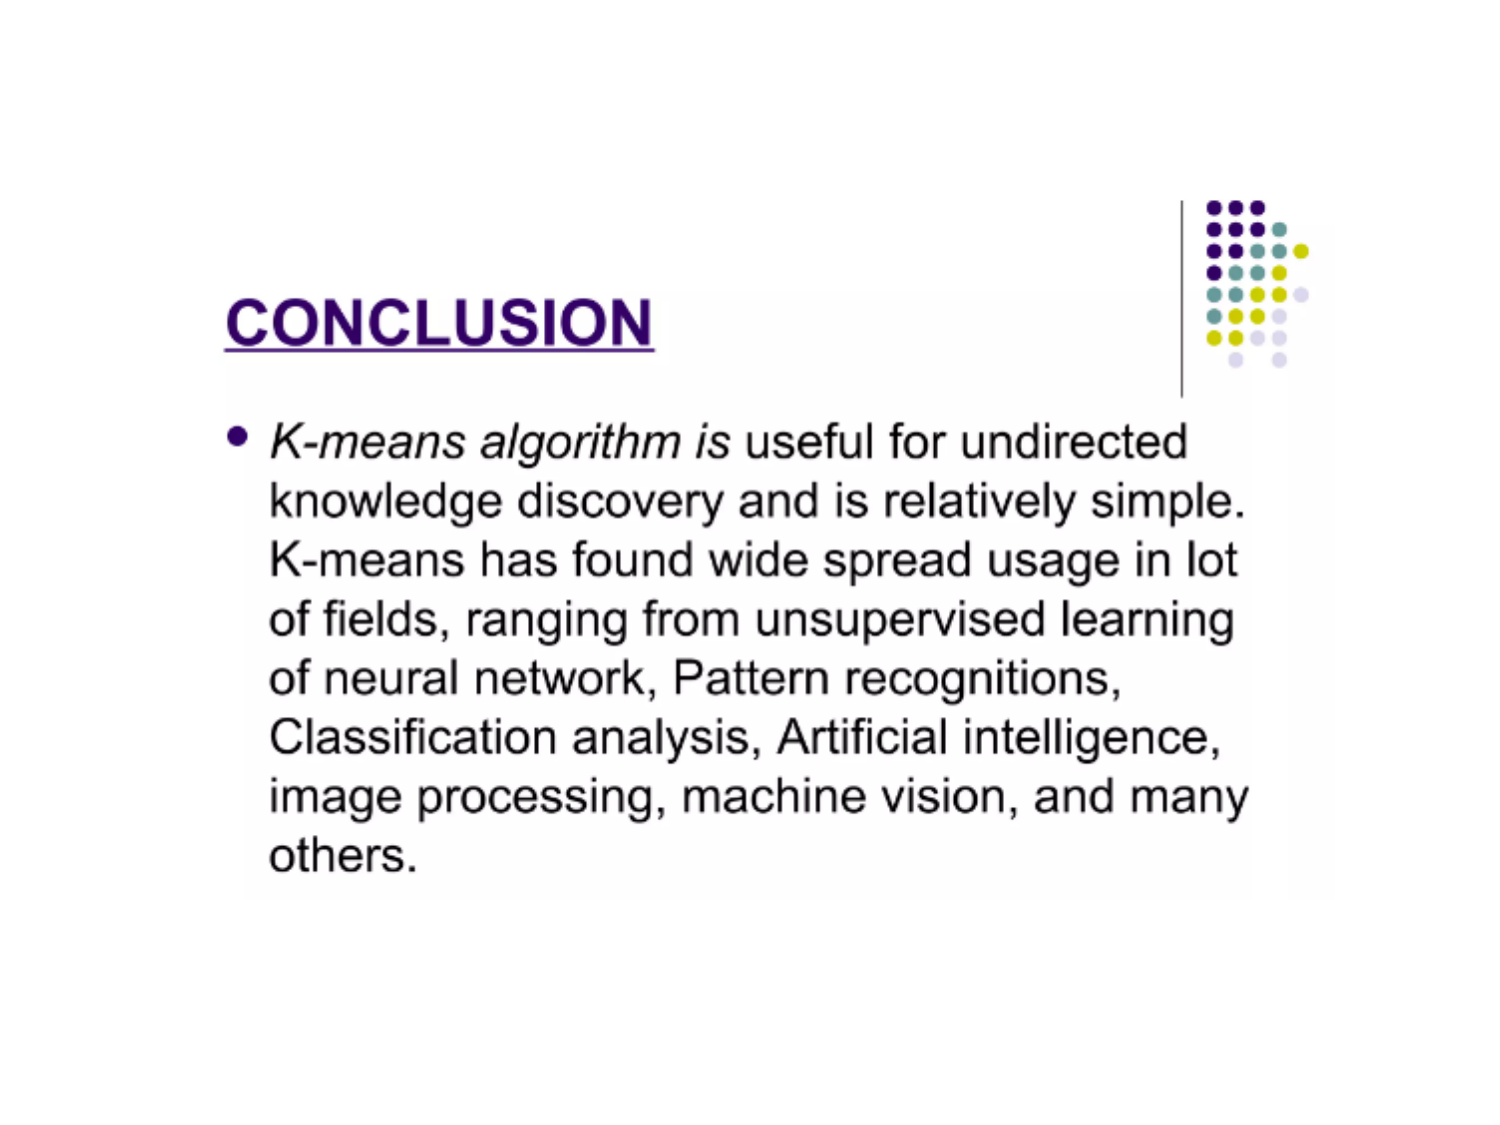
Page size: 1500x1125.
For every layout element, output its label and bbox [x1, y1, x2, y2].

picture [174, 199, 1335, 900]
